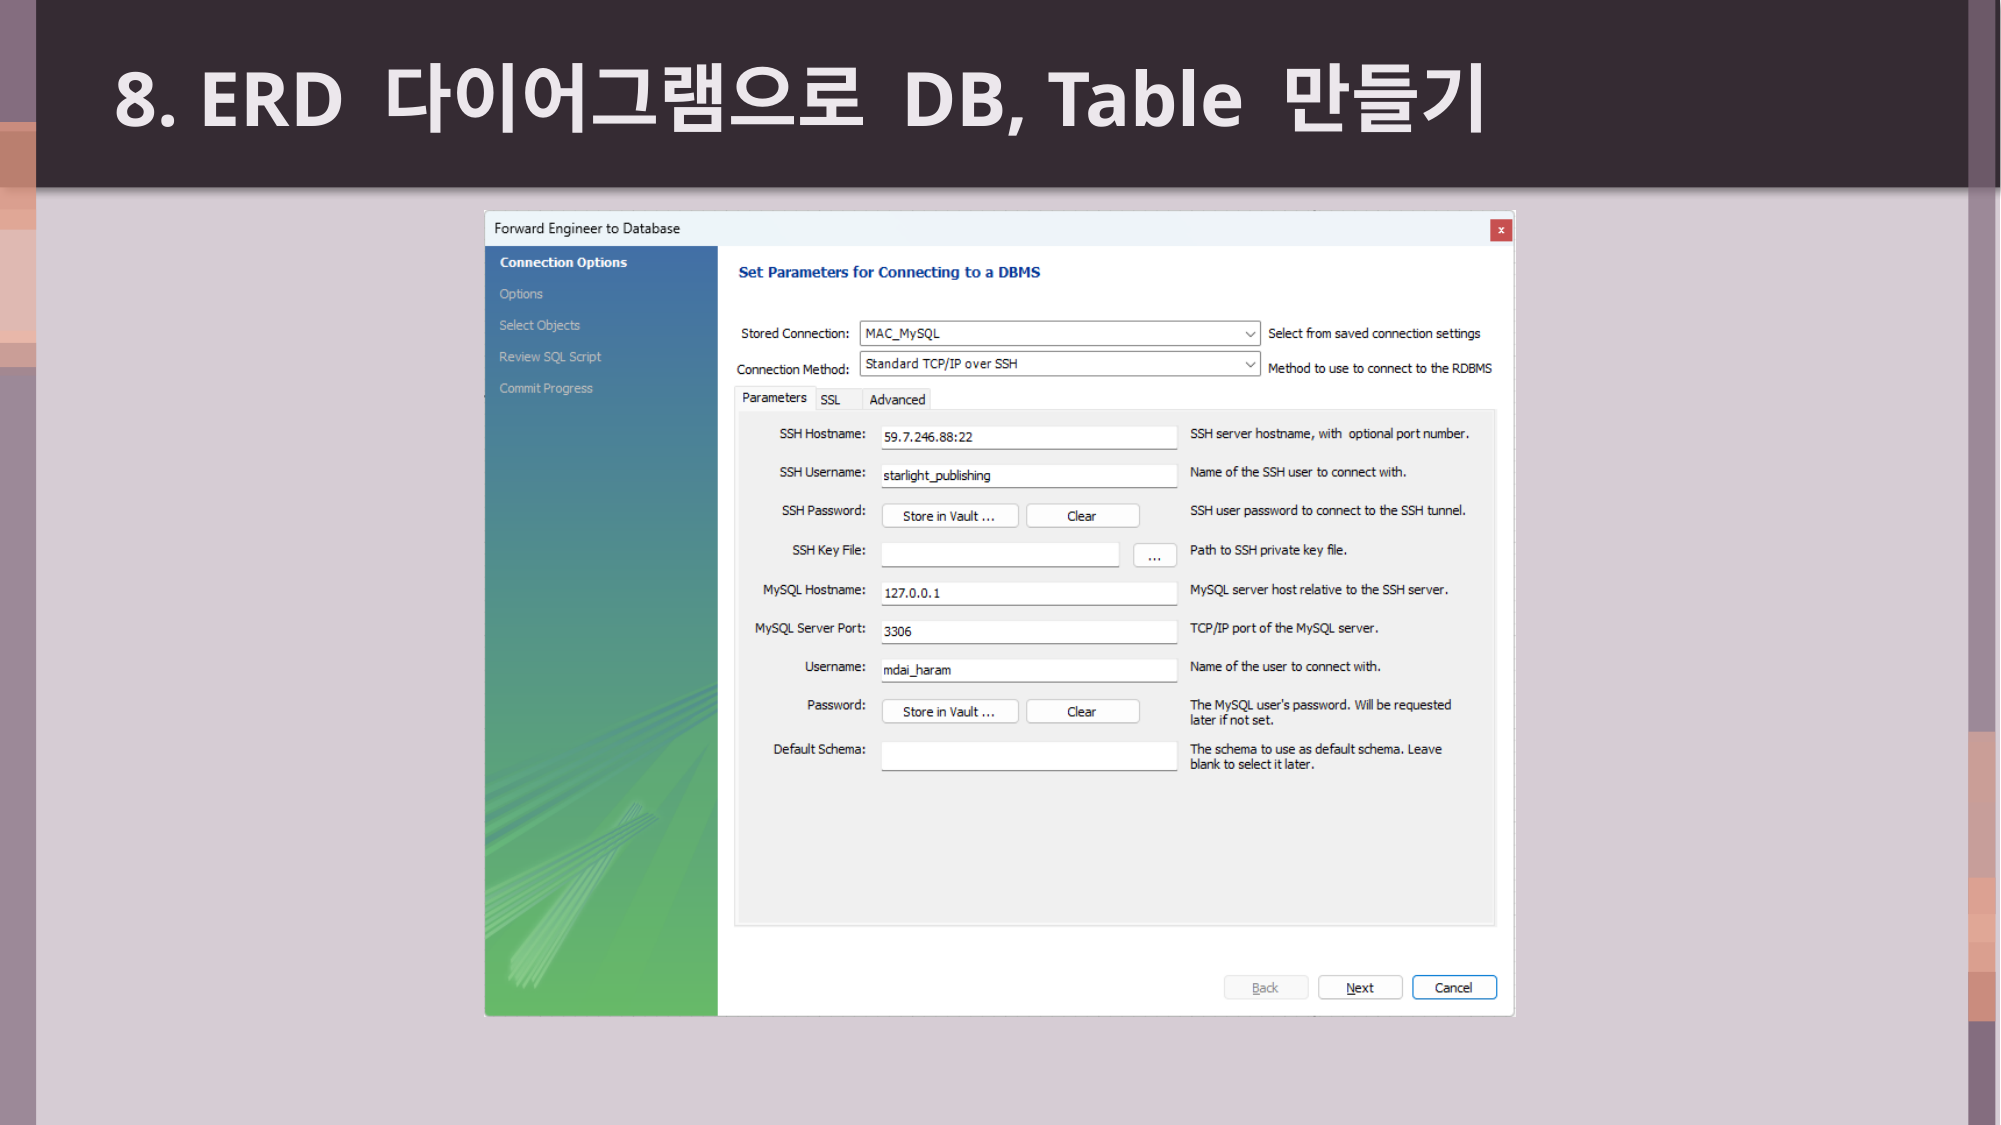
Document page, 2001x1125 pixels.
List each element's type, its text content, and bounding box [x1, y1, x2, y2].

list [483, 210, 1517, 1018]
title 8. ERD 다이어그램으로 DB, Table 만들기 [99, 31, 1900, 163]
